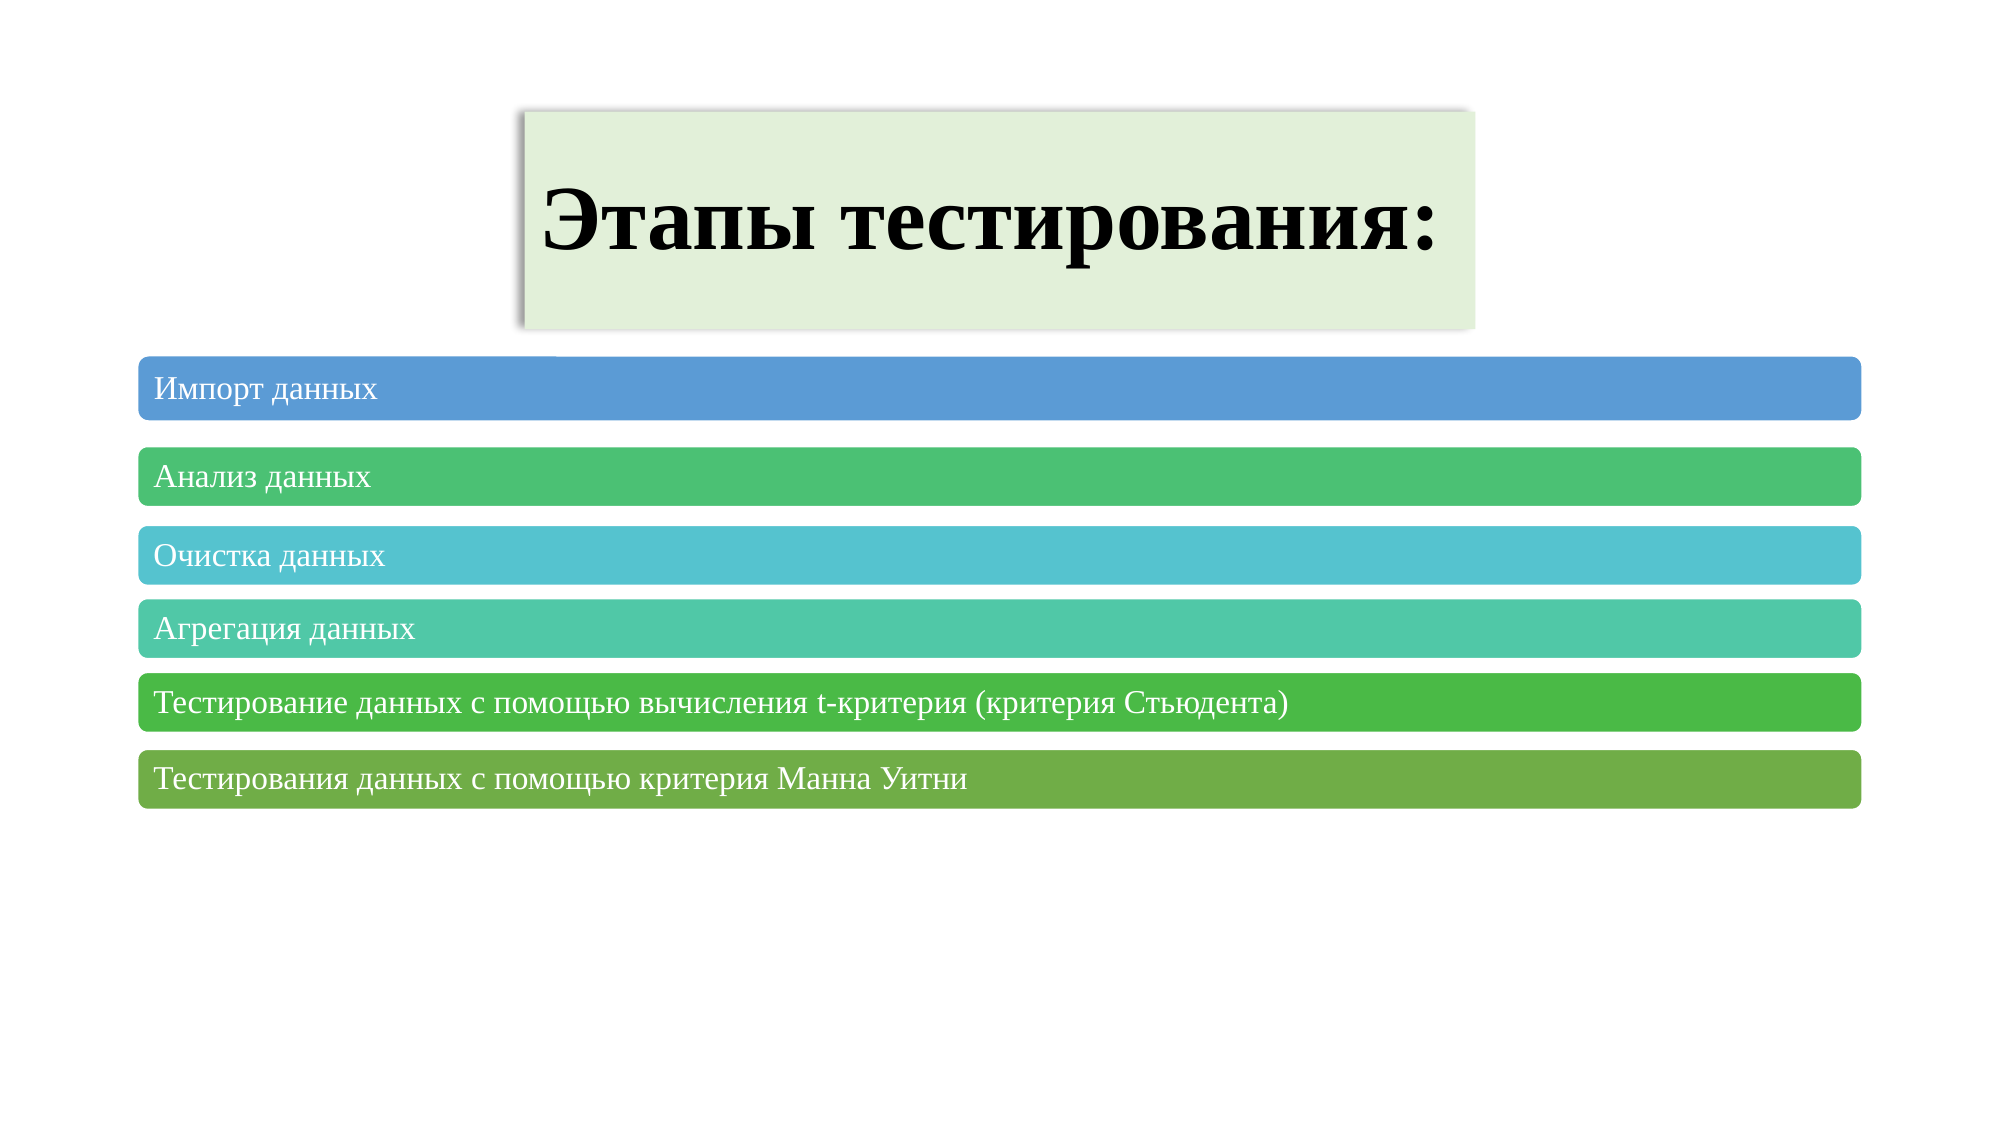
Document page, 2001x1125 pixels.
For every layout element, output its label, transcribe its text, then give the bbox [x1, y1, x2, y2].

title Этапы тестирования: [524, 111, 1476, 299]
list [137, 299, 1863, 1014]
